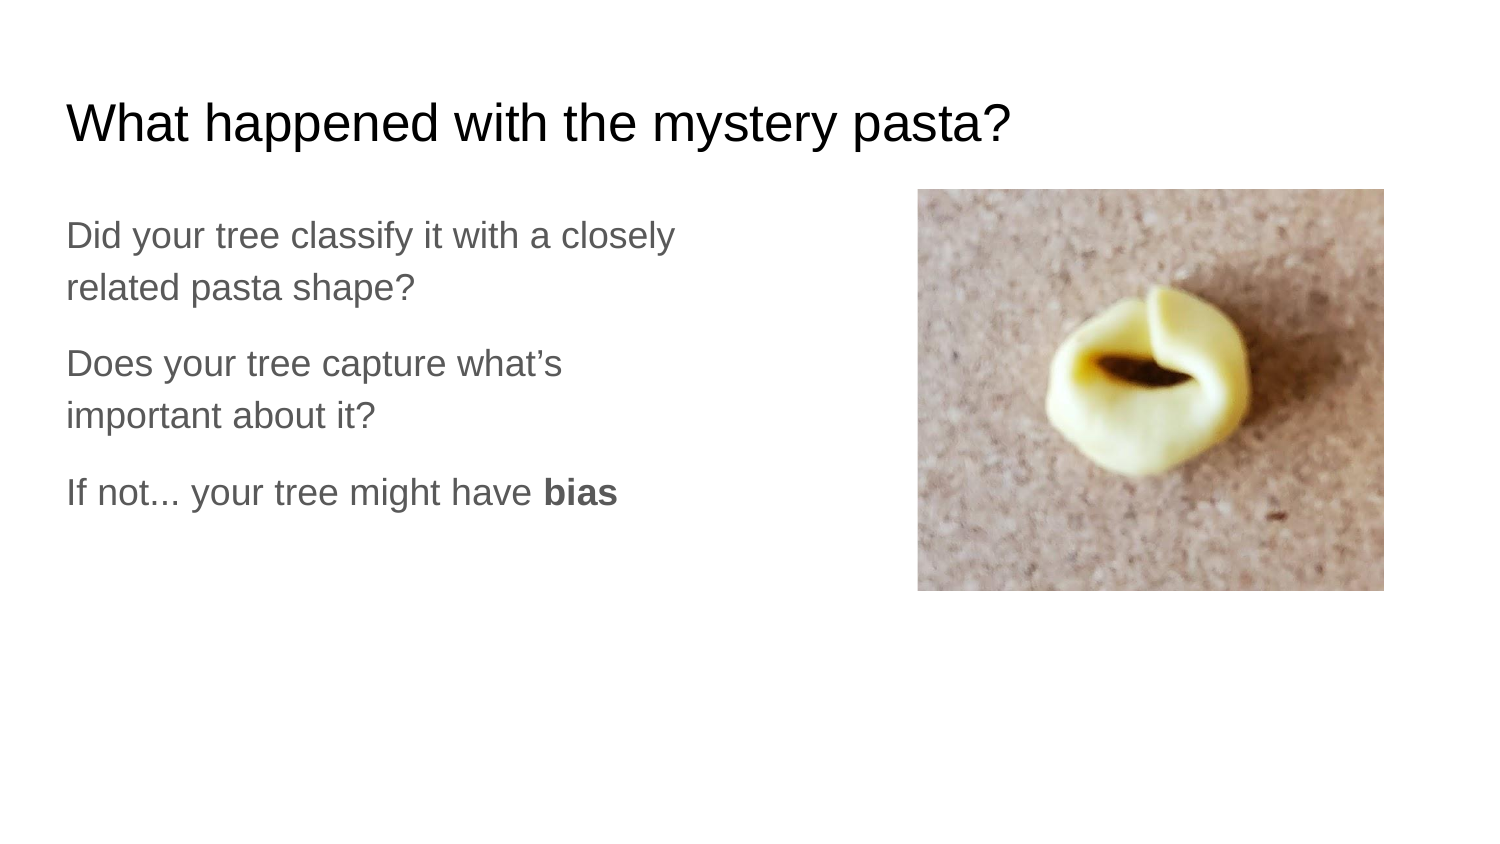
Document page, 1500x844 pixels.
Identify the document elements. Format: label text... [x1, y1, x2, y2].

list Did your tree classify it with a closely related pasta shape? Does your tree capture what’s important about it? If not... your tree might have bias [51, 189, 698, 750]
title What happened with the mystery pasta? [51, 72, 1449, 167]
picture [917, 188, 1385, 591]
